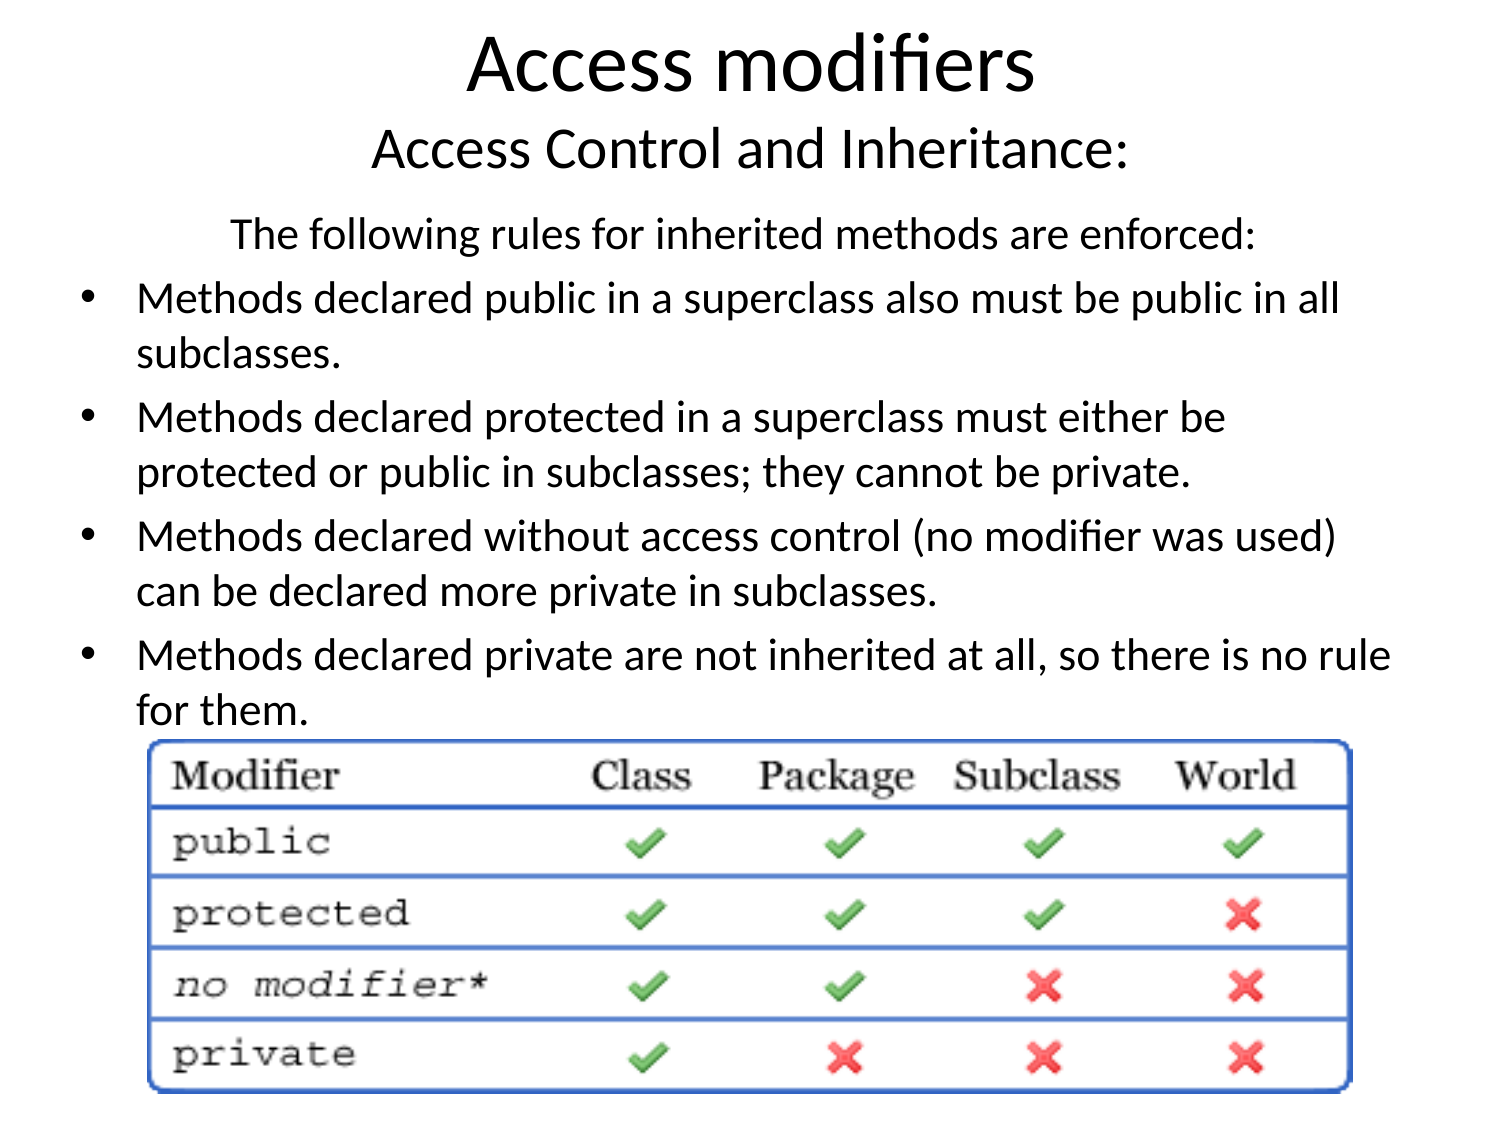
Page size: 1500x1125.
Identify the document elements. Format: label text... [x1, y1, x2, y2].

picture [147, 739, 1353, 1095]
list The following rules for inherited methods are enforced: Methods declared public in a superclass also must be public in all subclasses. Methods declared protected in a superclass must either be protected or public in subclasses; they cannot be private. Methods declared without access control (no modifier was used) can be declared more private in subclasses. Methods declared private are not inherited at all, so there is no rule for them. [64, 196, 1415, 939]
title Access modifiers Access Control and Inheritance: [76, 0, 1427, 188]
